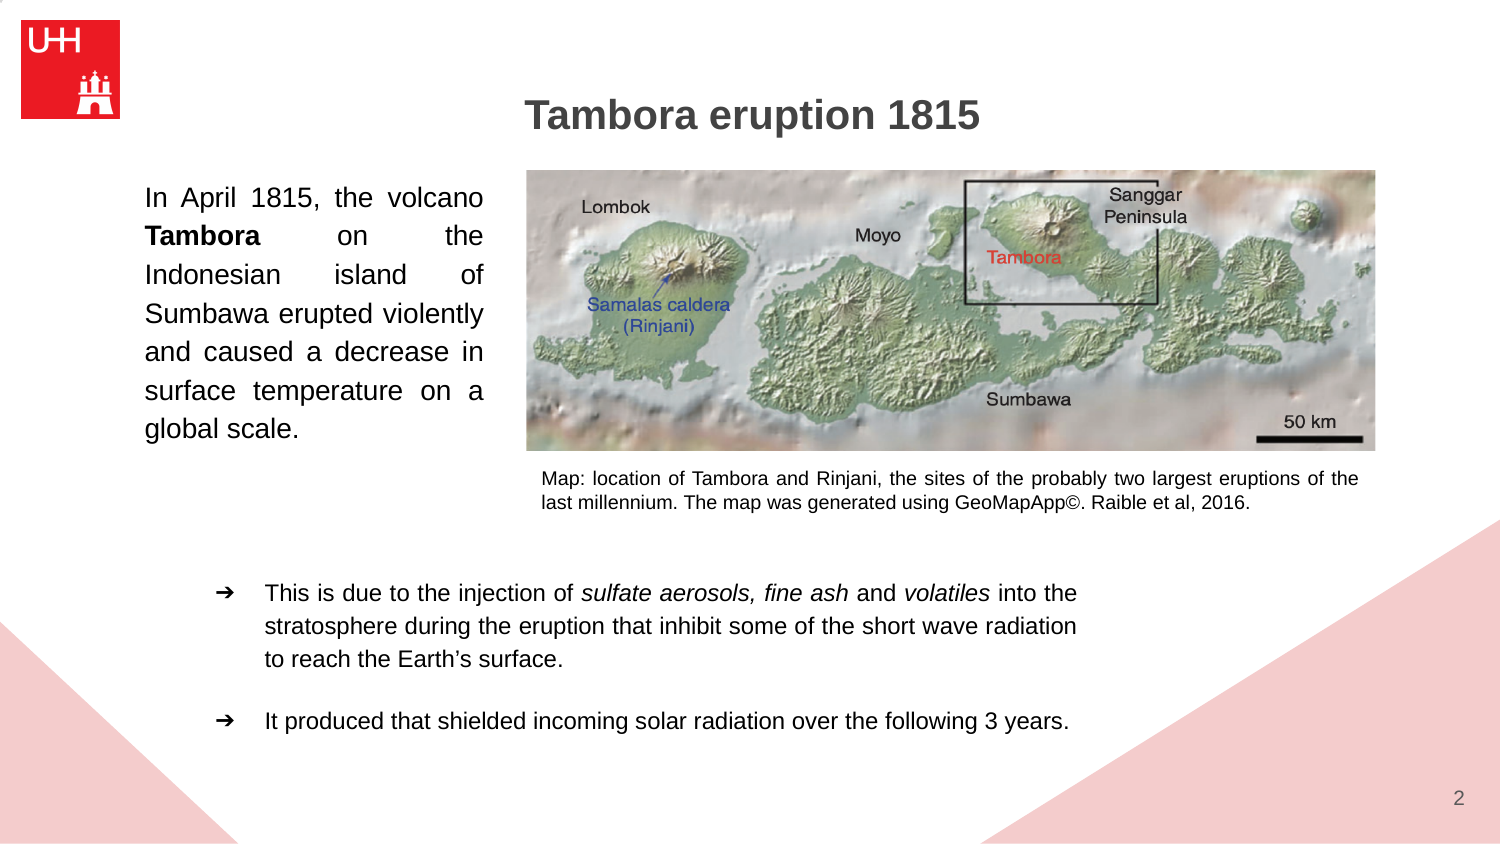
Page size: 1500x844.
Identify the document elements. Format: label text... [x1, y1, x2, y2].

text_box This is due to the injection of sulfate aerosols, fine ash and volatiles into the stratosphere during the eruption that inhibit some of the short wave radiation to reach the Earth’s surface. It produced that shielded incoming solar radiation over the following 3 years. [174, 558, 1093, 750]
slide_number ‹#› [1389, 764, 1480, 830]
list In April 1815, the volcano Tambora on the Indonesian island of Sumbawa erupted violently and caused a decrease in surface temperature on a global scale. [129, 159, 500, 462]
text_box [0, 621, 239, 844]
text_box Map: location of Tambora and Rinjani, the sites of the probably two largest eruptions of the last millennium. The map was generated using GeoMapApp©. Raible et al, 2016. [526, 457, 1376, 529]
picture [526, 169, 1376, 451]
text_box [980, 519, 1500, 844]
picture [21, 20, 120, 119]
title Tambora eruption 1815 [53, 65, 1452, 160]
